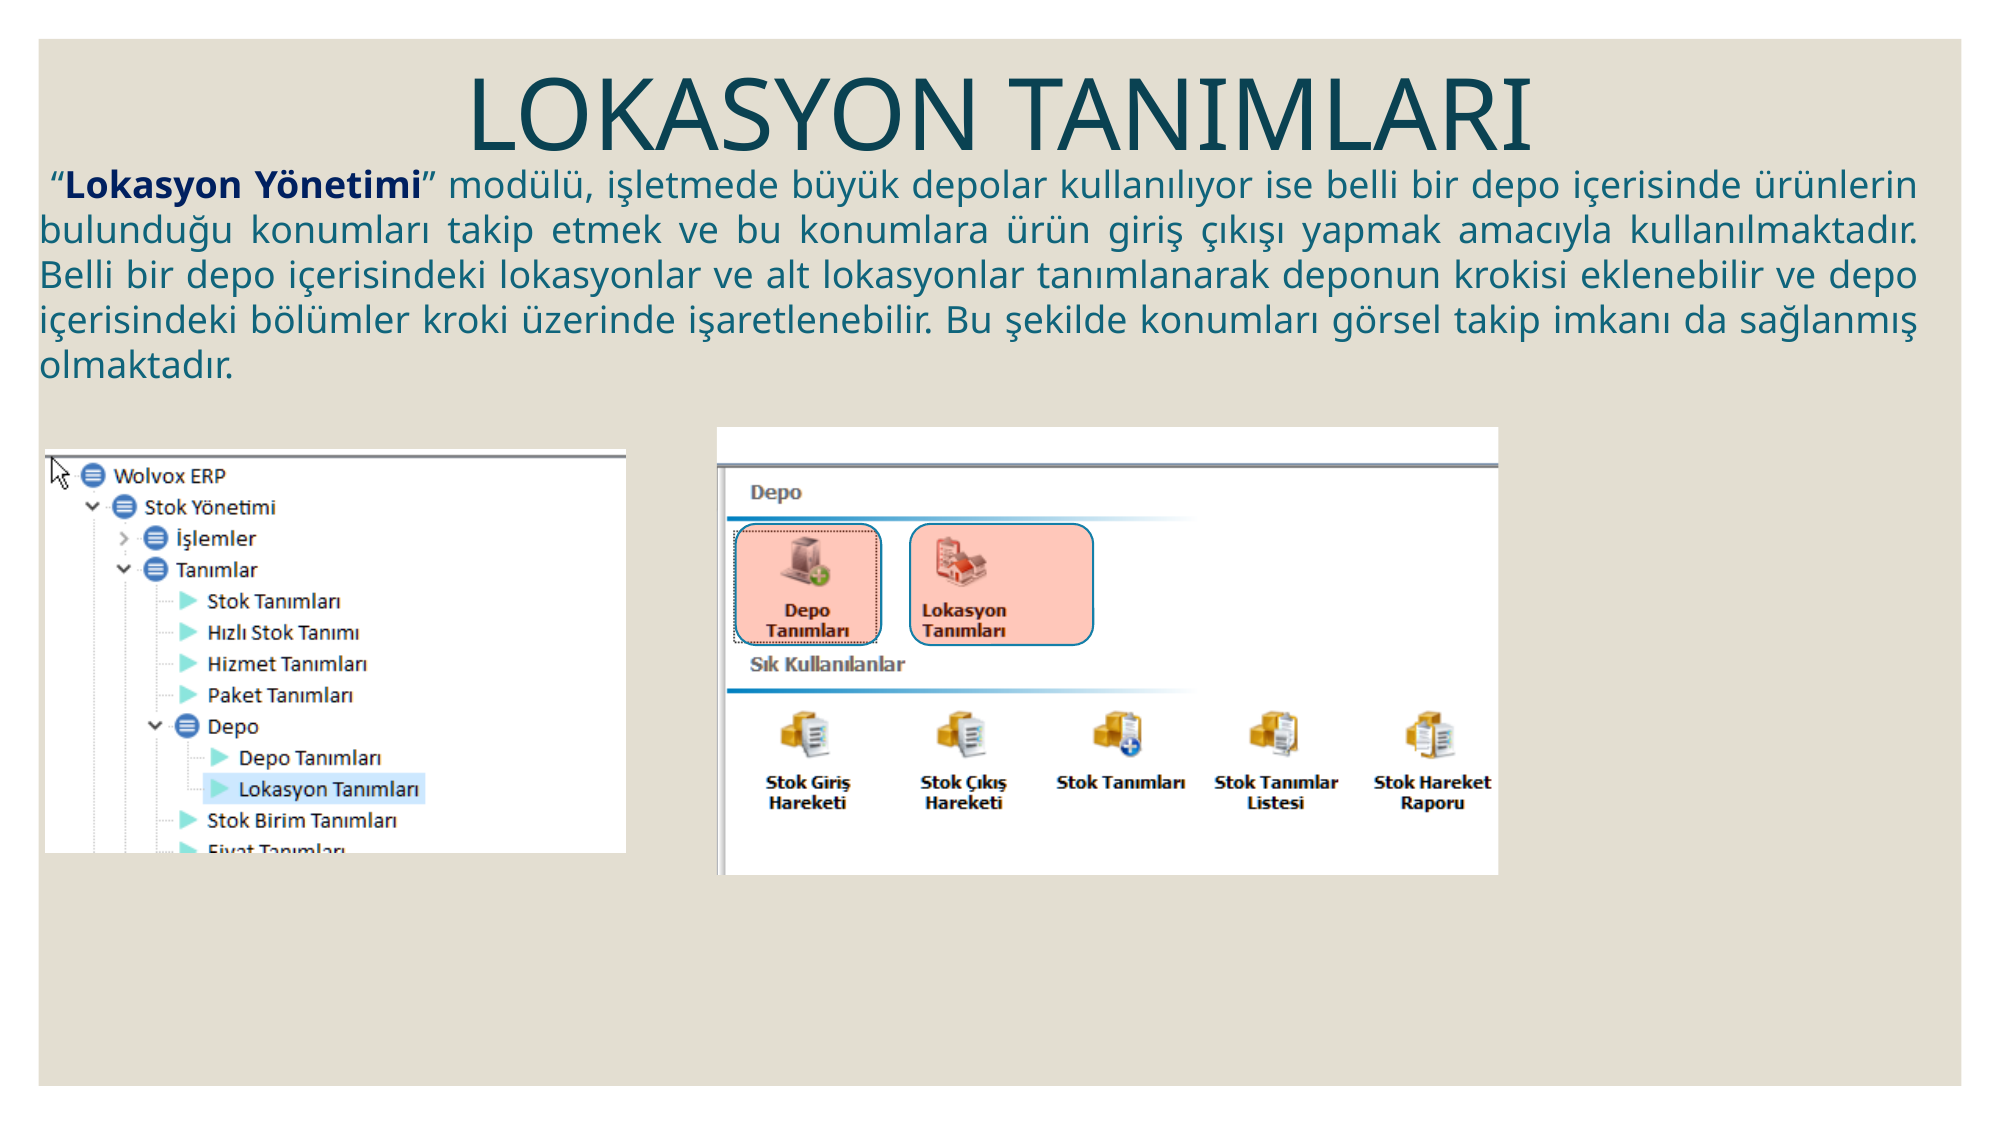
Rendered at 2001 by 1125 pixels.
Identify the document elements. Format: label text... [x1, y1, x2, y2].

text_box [716, 427, 1499, 875]
title LOKASYON TANIMLARI [174, 35, 1825, 153]
picture [45, 449, 626, 853]
list “Lokasyon Yönetimi” modülü, işletmede büyük depolar kullanılıyor ise belli bir depo içerisinde ürünlerin bulunduğu konumları takip etmek ve bu konumlara ürün giriş çıkışı yapmak amacıyla kullanılmaktadır. Belli bir depo içerisindeki lokasyonlar ve alt lokasyonlar tanımlanarak deponun krokisi eklenebilir ve depo içerisindeki bölümler kroki üzerinde işaretlenebilir. Bu şekilde konumları görsel takip imkanı da sağlanmış olmaktadır. [23, 153, 1936, 534]
